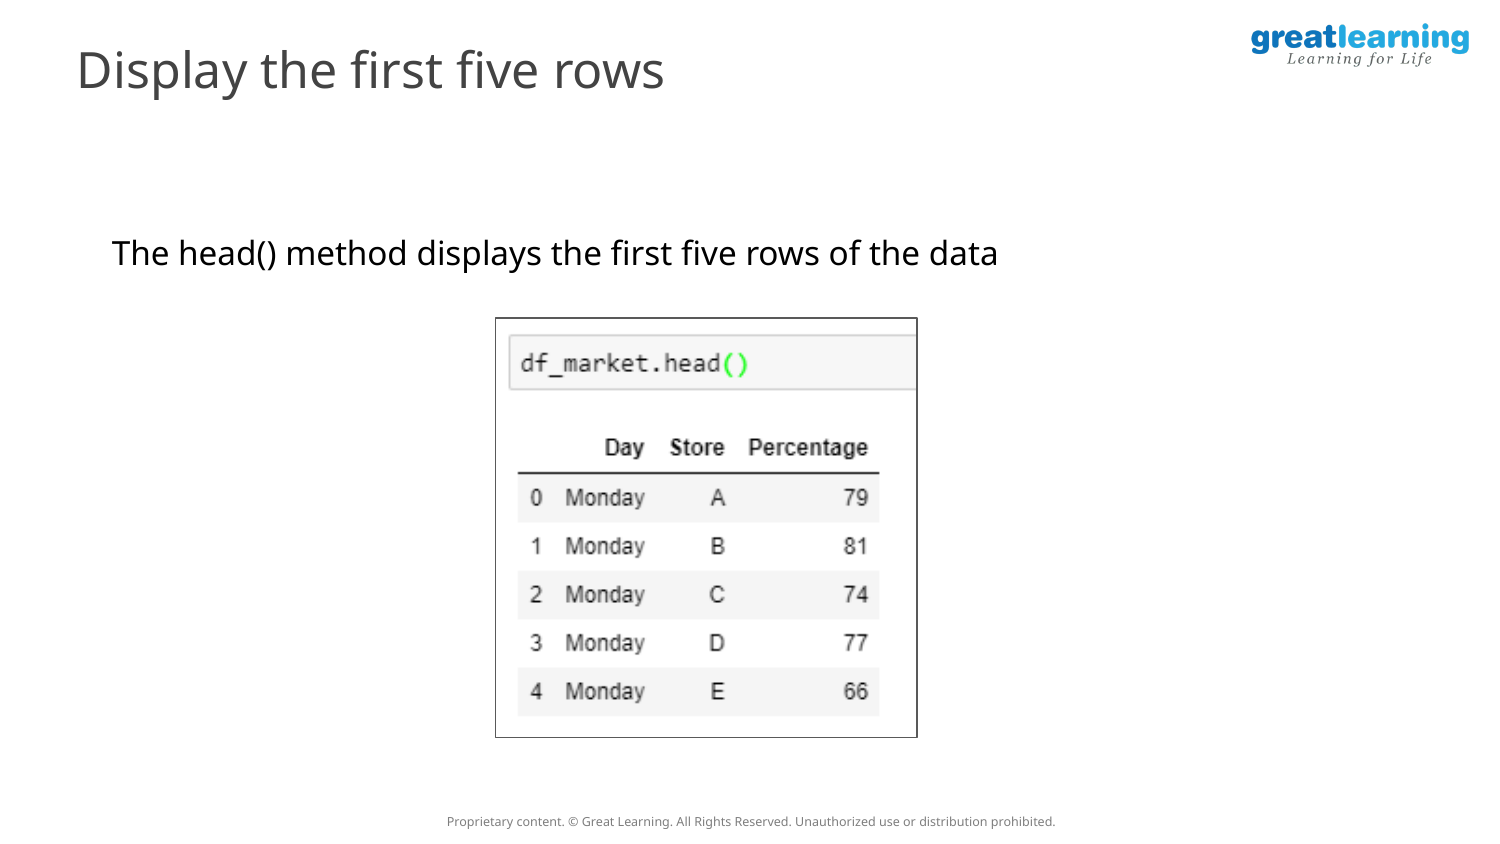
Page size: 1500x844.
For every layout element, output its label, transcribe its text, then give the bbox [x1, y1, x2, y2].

text_box The head() method displays the first five rows of the data [96, 217, 1432, 289]
text_box Display the first five rows [61, 23, 1285, 110]
picture [1285, 23, 1469, 67]
picture [496, 318, 917, 738]
